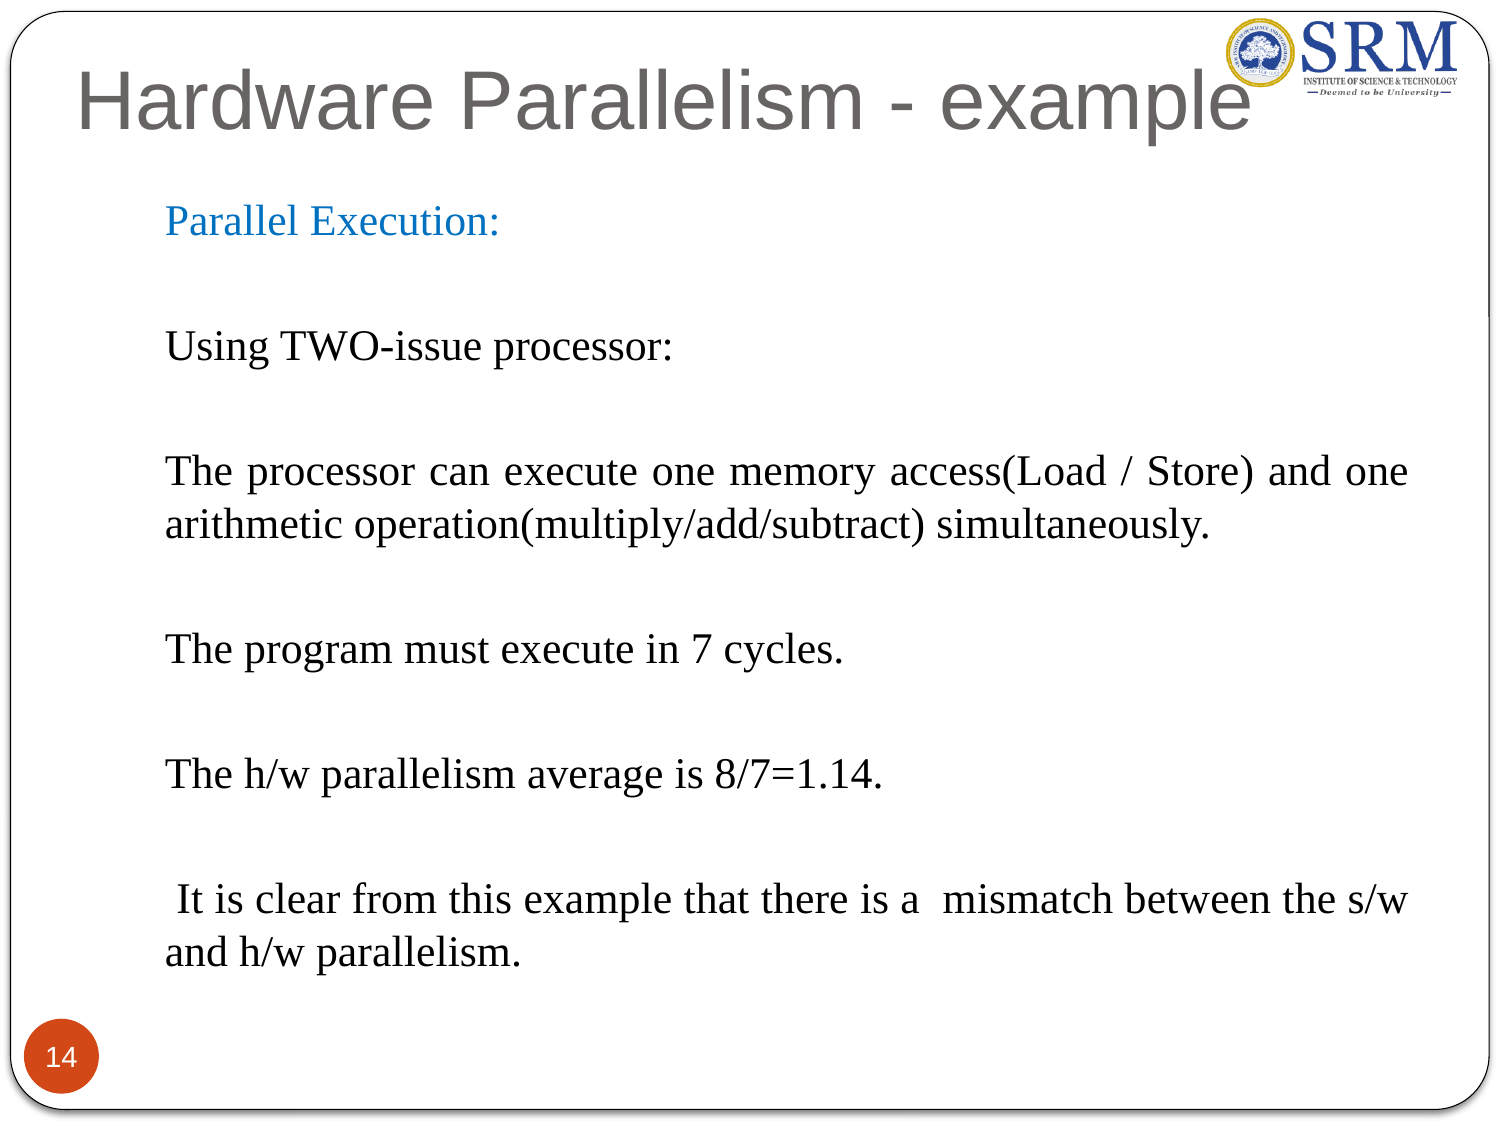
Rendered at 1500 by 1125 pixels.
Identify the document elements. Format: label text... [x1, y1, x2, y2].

title Hardware Parallelism - example [60, 19, 1336, 161]
picture [1222, 12, 1461, 101]
list Parallel Execution: Using TWO-issue processor: The processor can execute one memory access(Load / Store) and one arithmetic operation(multiply/add/subtract) simultaneously. The program must execute in 7 cycles. The h/w parallelism average is 8/7=1.14. It is clear from this example that there is a mismatch between the s/w and h/w parallelism. [150, 184, 1425, 988]
slide_number 14 [23, 1018, 99, 1094]
